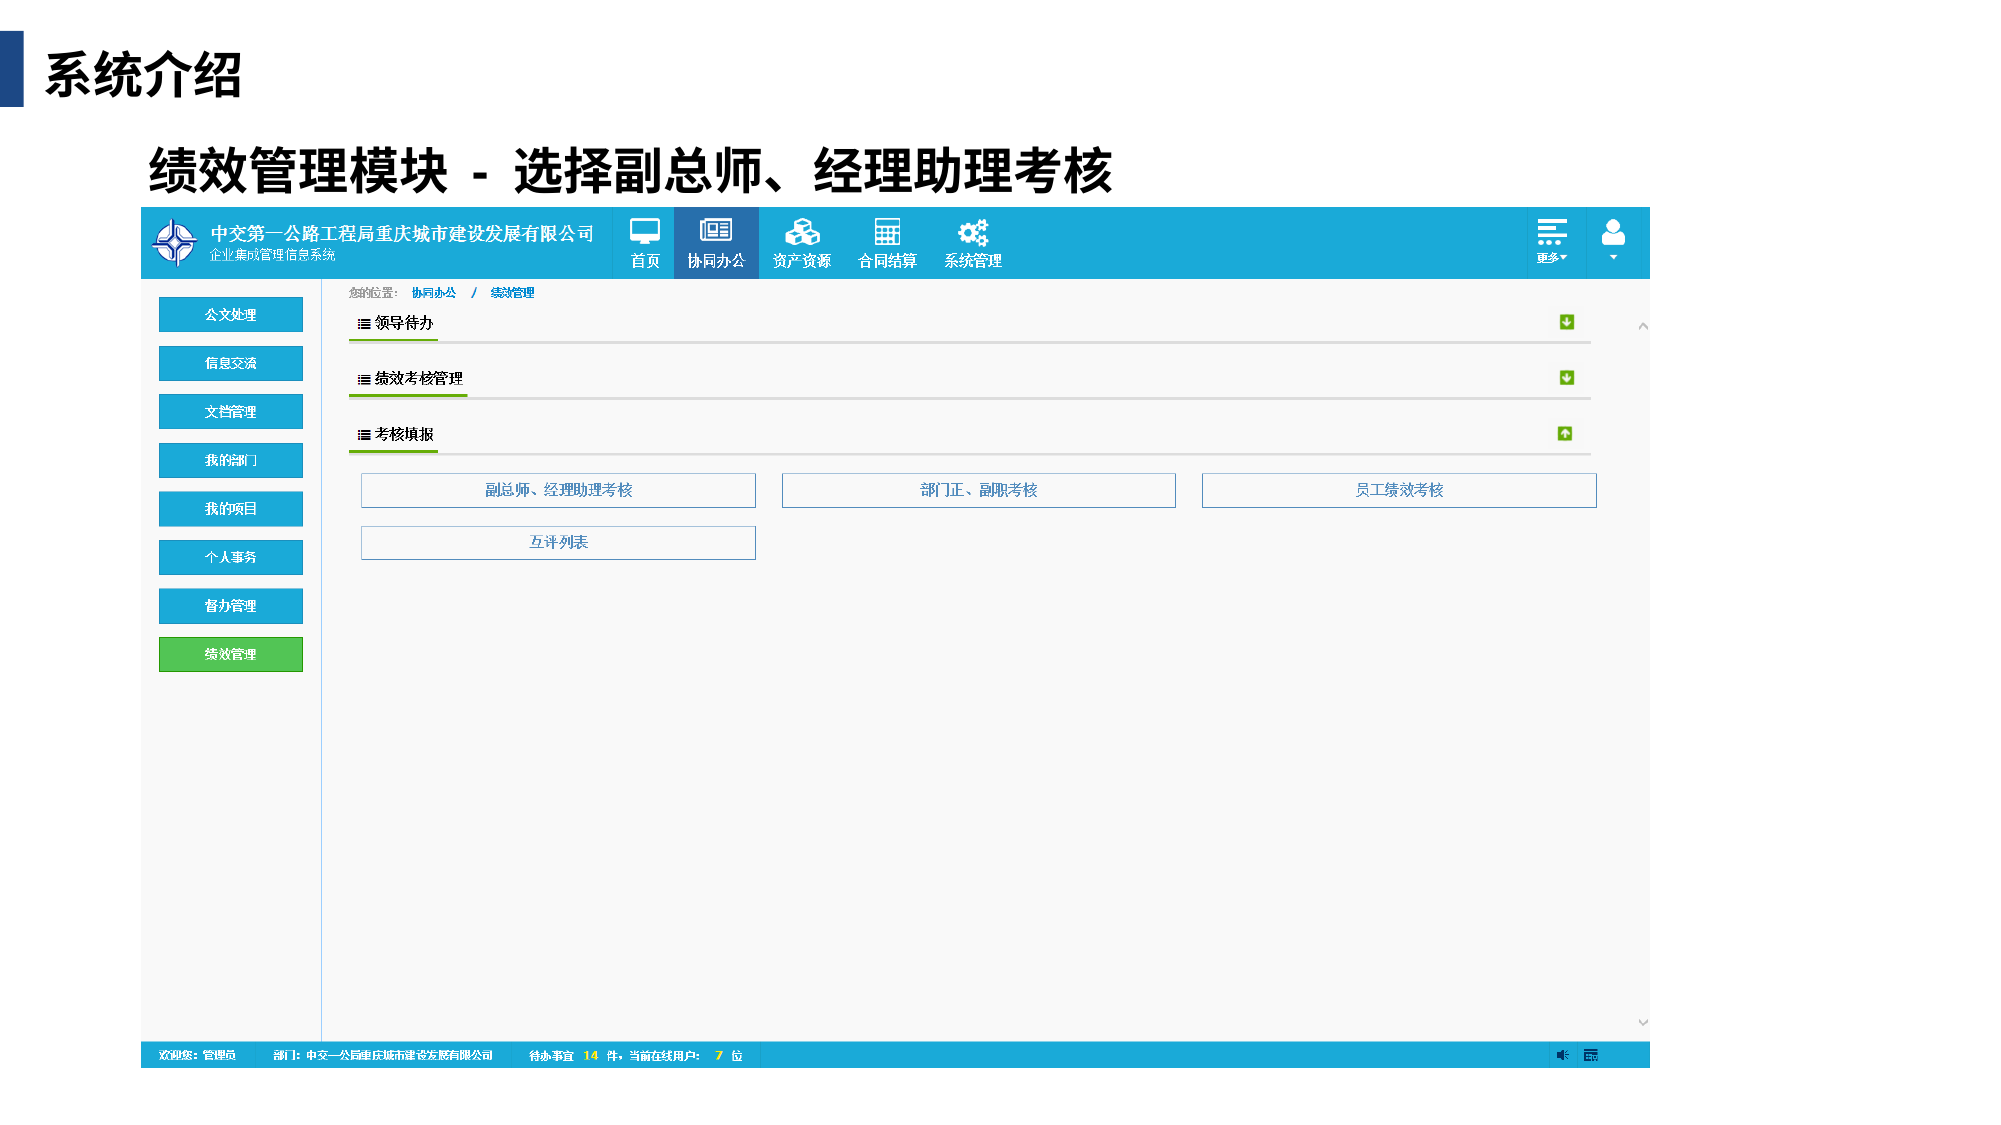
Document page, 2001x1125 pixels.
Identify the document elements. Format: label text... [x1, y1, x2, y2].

text_box [0, 30, 24, 107]
picture [141, 207, 1650, 1069]
text_box 绩效管理模块 - 选择副总师、经理助理考核 [141, 132, 1405, 207]
text_box 系统介绍 [28, 36, 462, 111]
